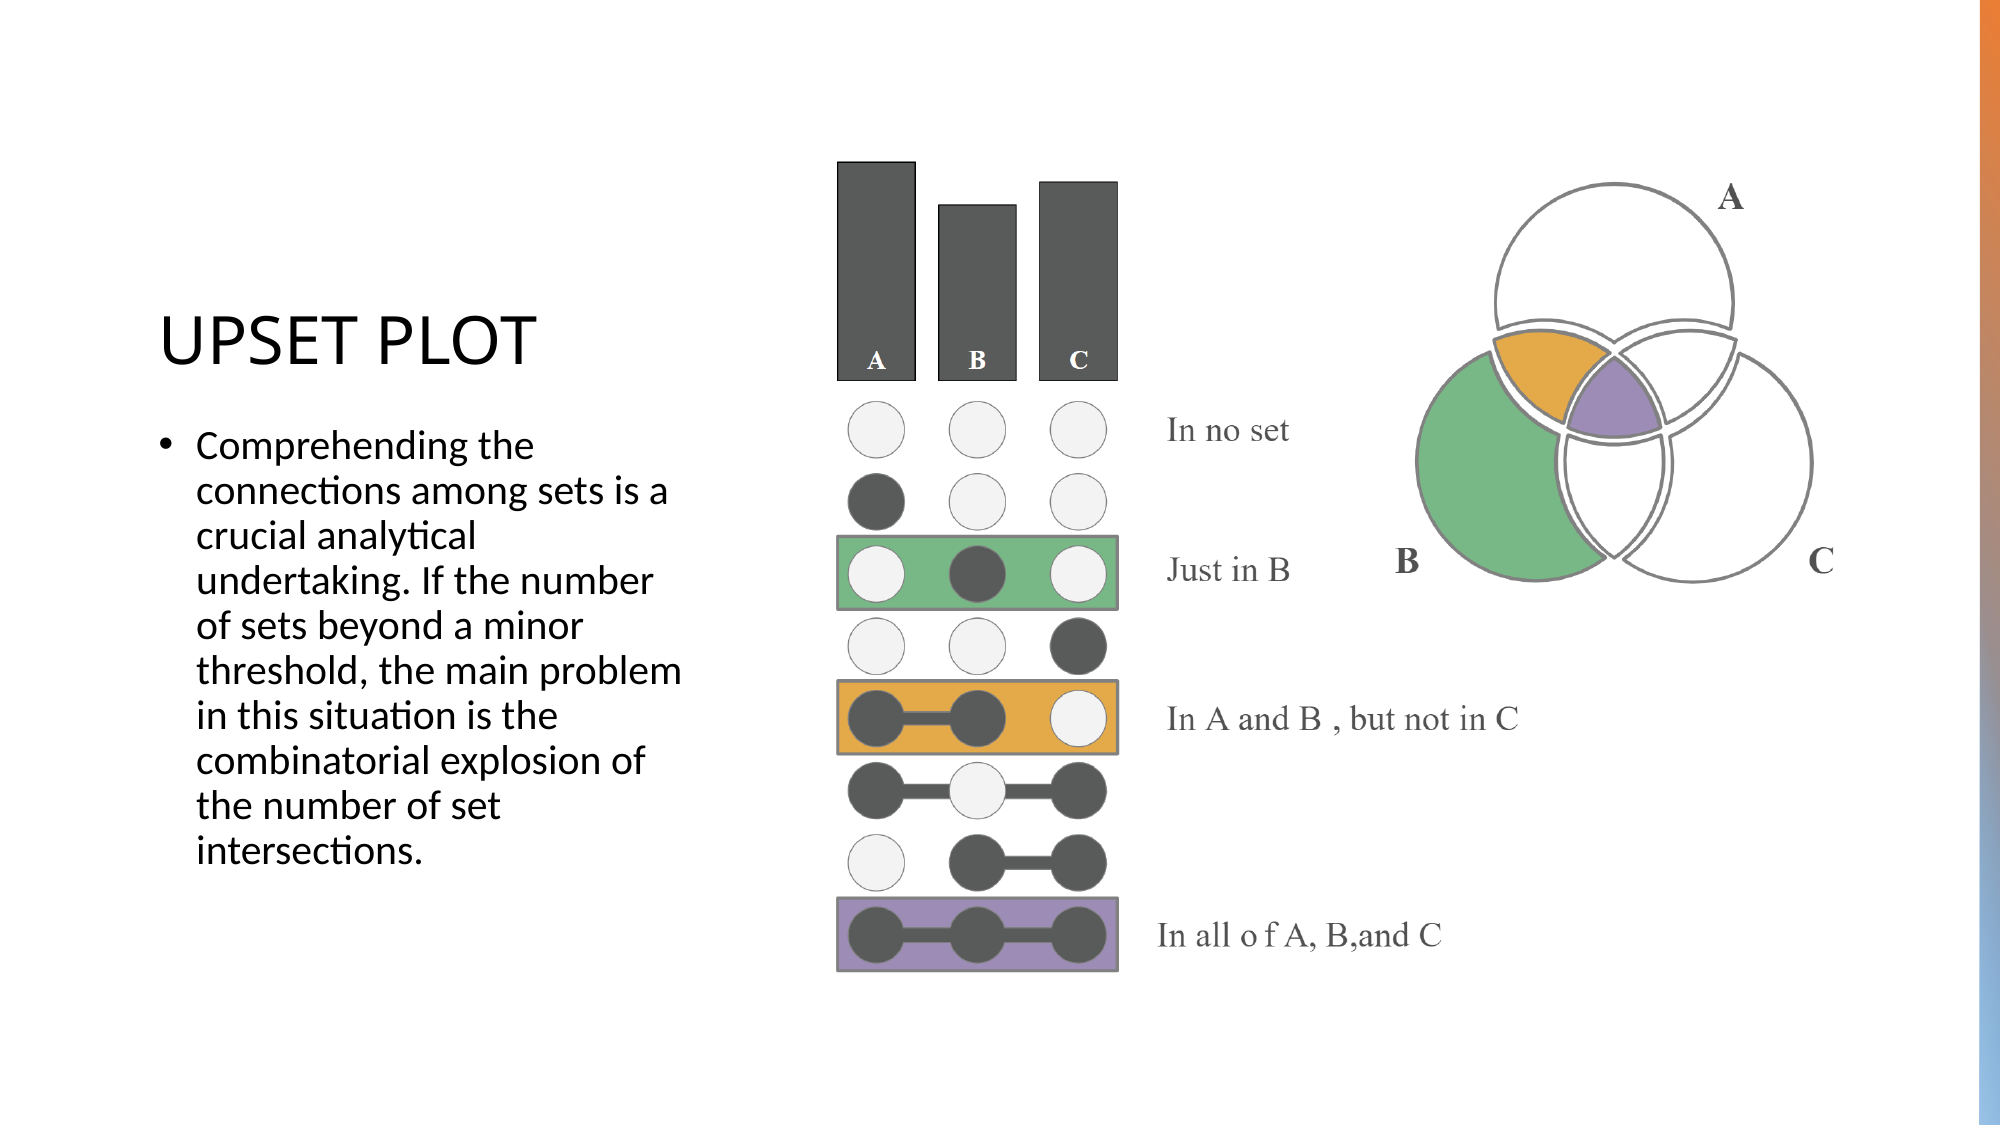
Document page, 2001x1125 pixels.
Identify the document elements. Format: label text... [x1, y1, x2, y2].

list Comprehending the connections among sets is a crucial analytical undertaking. If the number of sets beyond a minor threshold, the main problem in this situation is the combinatorial explosion of the number of set intersections. [143, 415, 711, 982]
title UPSET PLOT [143, 121, 711, 387]
picture [818, 138, 1867, 988]
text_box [1979, 0, 2000, 1125]
